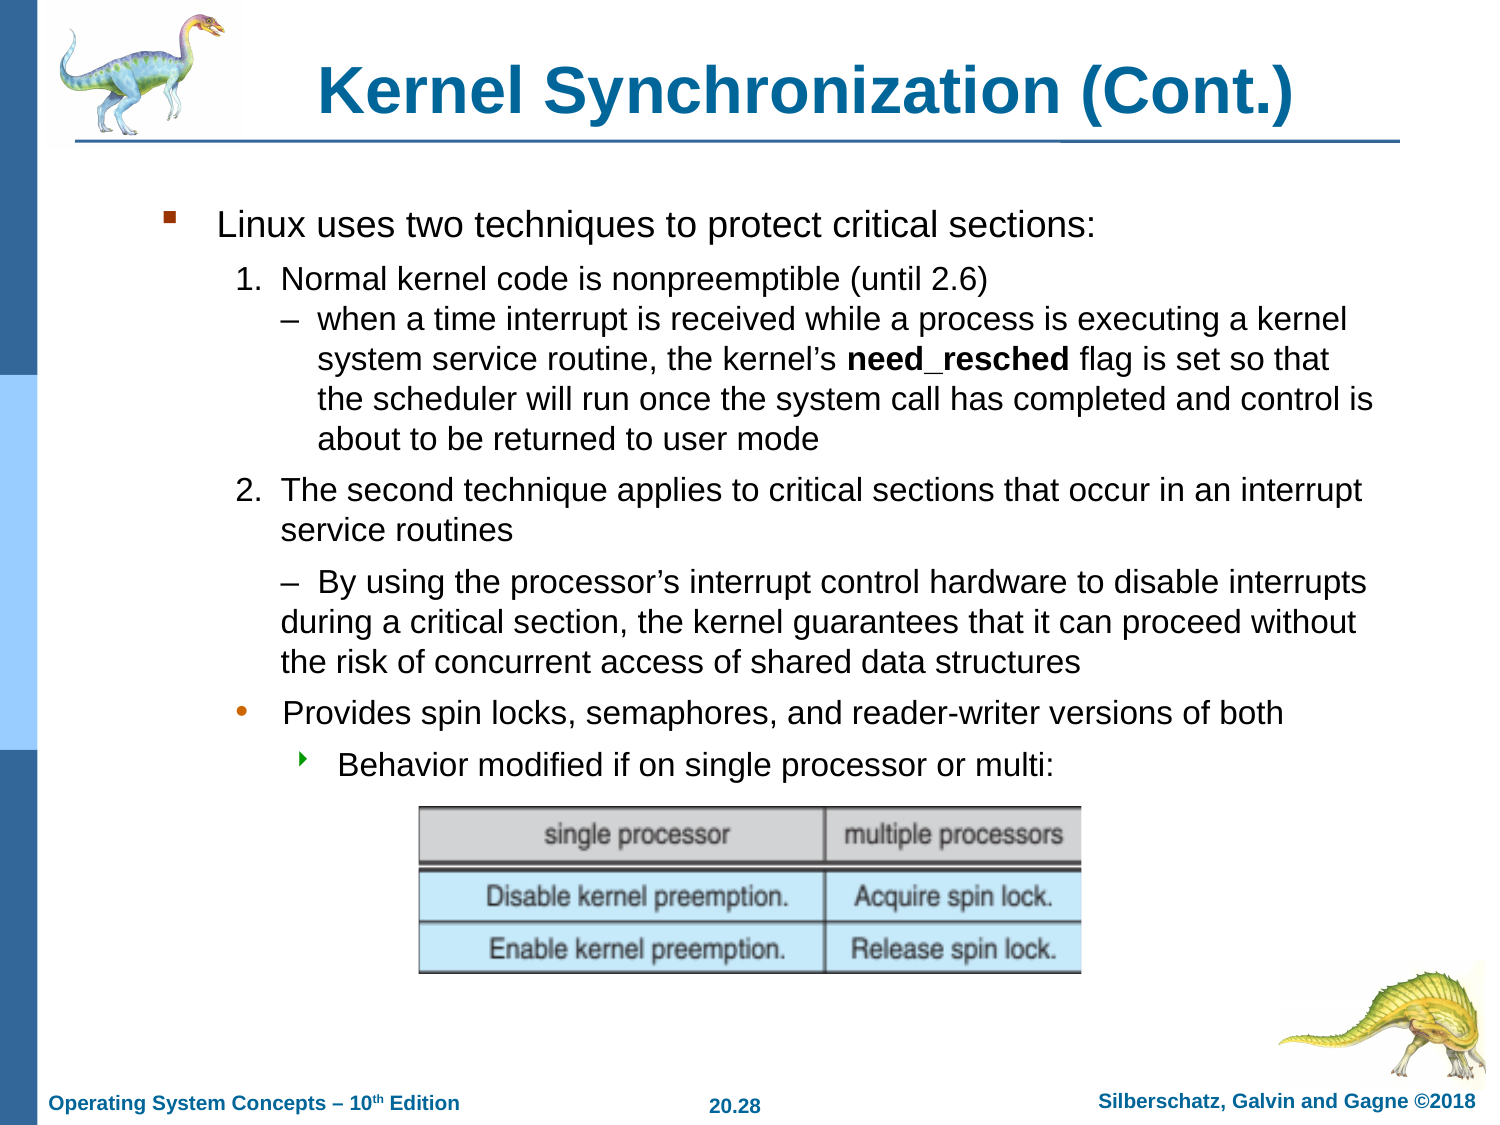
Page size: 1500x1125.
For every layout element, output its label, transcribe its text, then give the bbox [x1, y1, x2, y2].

picture [1275, 959, 1486, 1090]
picture [418, 805, 1082, 974]
picture [46, 0, 243, 149]
list Linux uses two techniques to protect critical sections: 1. Normal kernel code is nonpreemptible (until 2.6) – when a time interrupt is received while a process is executing a kernel system service routine, the kernel’s need_resched flag is set so that the scheduler will run once the system call has completed and control is about to be returned to user mode 2. The second technique applies to critical sections that occur in an interrupt service routines – By using the processor’s interrupt control hardware to disable interrupts during a critical section, the kernel guarantees that it can proceed without the risk of concurrent access of shared data structures Provides spin locks, semaphores, and reader-writer versions of both Behavior modified if on single processor or multi: [145, 192, 1392, 937]
title Kernel Synchronization (Cont.) [165, 40, 1449, 135]
